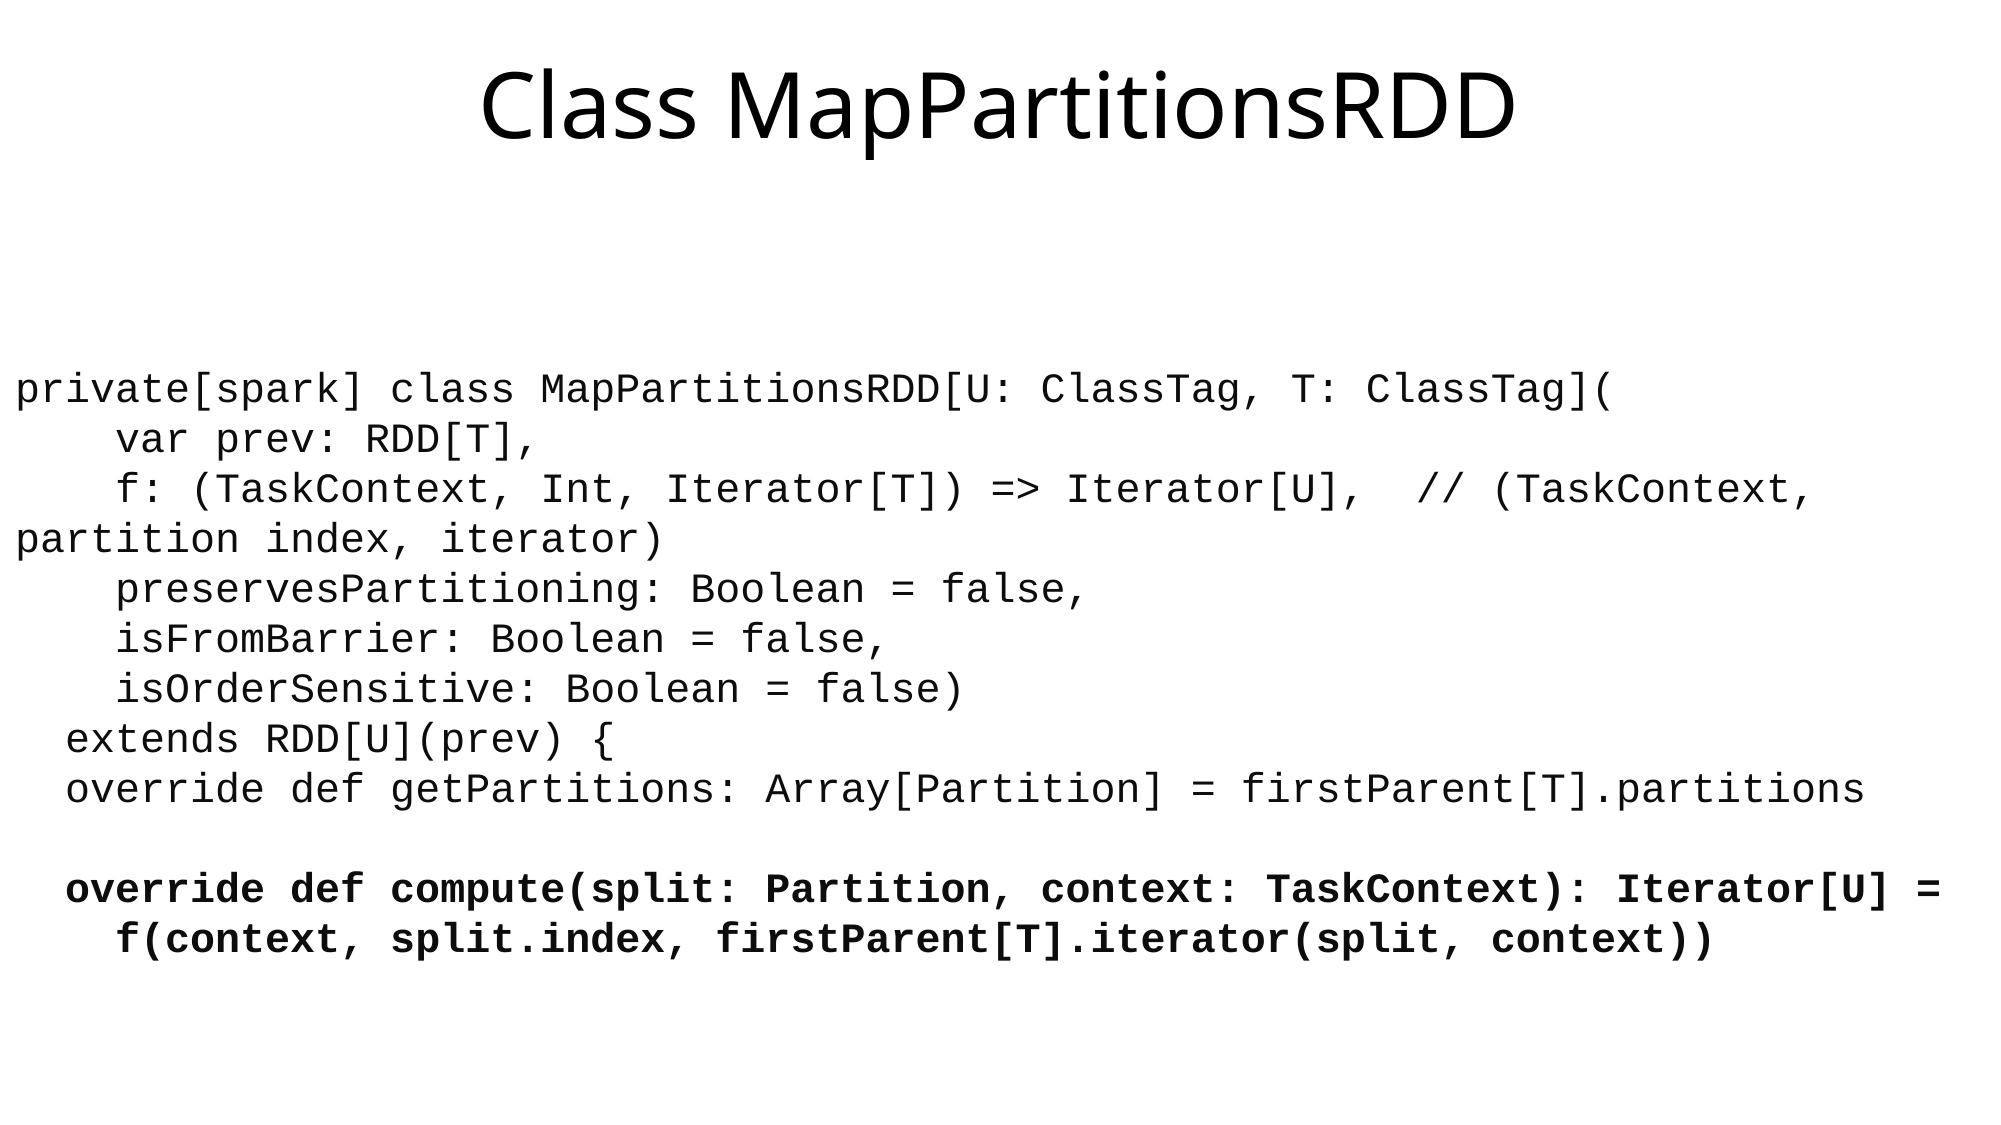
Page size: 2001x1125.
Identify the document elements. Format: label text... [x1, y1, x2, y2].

list private[spark] class MapPartitionsRDD[U: ClassTag, T: ClassTag]( var prev: RDD[T], f: (TaskContext, Int, Iterator[T]) => Iterator[U], // (TaskContext, partition index, iterator) preservesPartitioning: Boolean = false, isFromBarrier: Boolean = false, isOrderSensitive: Boolean = false) extends RDD[U](prev) { override def getPartitions: Array[Partition] = firstParent[T].partitions override def compute(split: Partition, context: TaskContext): Iterator[U] = f(context, split.index, firstParent[T].iterator(split, context)) [0, 334, 2000, 988]
title Class MapPartitionsRDD [137, 0, 1863, 218]
